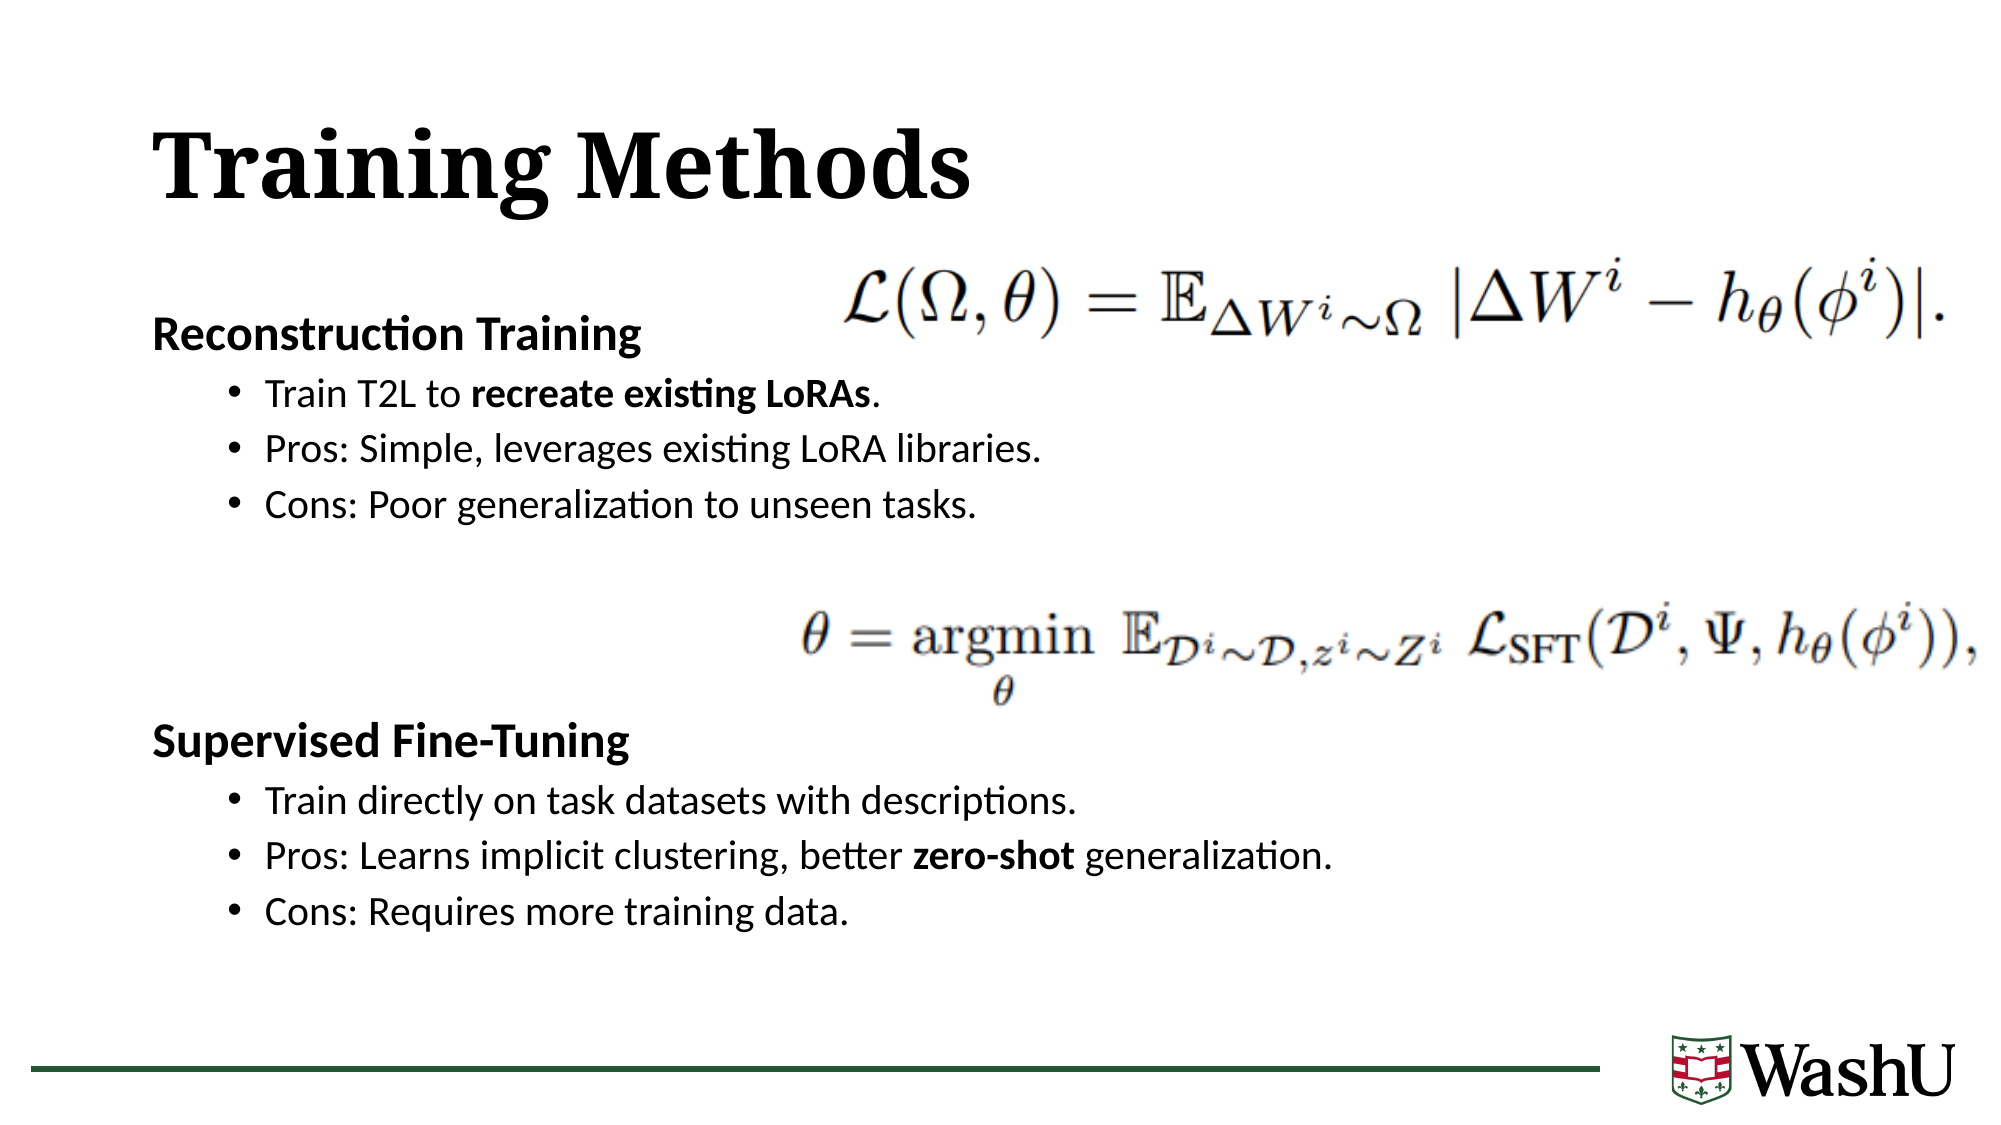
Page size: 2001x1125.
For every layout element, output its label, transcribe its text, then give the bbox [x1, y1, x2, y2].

title Training Methods [137, 59, 1863, 278]
picture [786, 593, 2000, 720]
list Reconstruction Training Train T2L to recreate existing LoRAs. Pros: Simple, leverages existing LoRA libraries. Cons: Poor generalization to unseen tasks. Supervised Fine-Tuning Train directly on task datasets with descriptions. Pros: Learns implicit clustering, better zero-shot generalization. Cons: Requires more training data. [137, 299, 1863, 1014]
picture [817, 250, 1948, 348]
